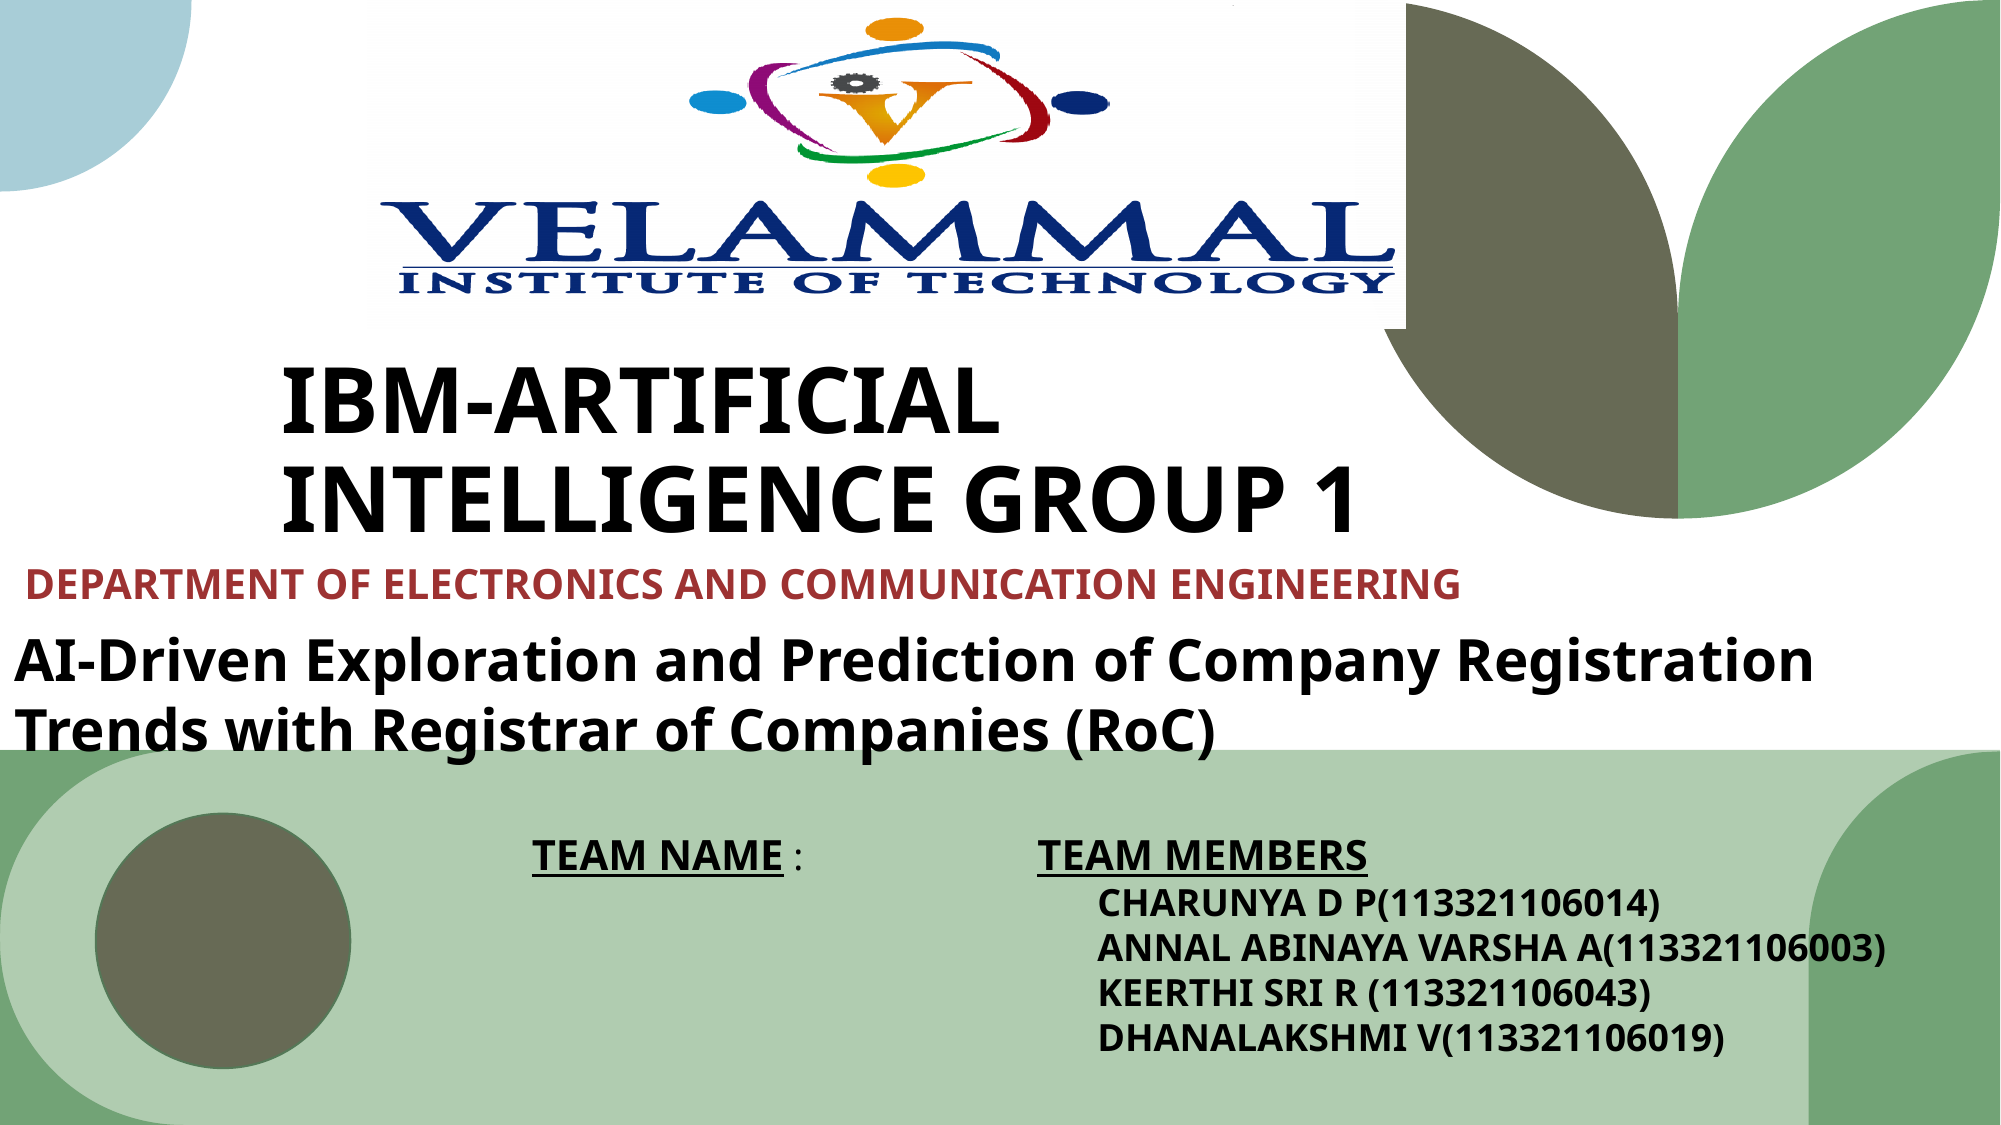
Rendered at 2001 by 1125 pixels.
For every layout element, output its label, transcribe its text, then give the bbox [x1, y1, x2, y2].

text_box DEPARTMENT OF ELECTRONICS AND COMMUNICATION ENGINEERING [9, 550, 1478, 616]
text_box AI-Driven Exploration and Prediction of Company Registration Trends with Registrar of Companies (RoC) [0, 615, 1870, 771]
picture [367, 0, 1406, 330]
text_box TEAM NAME : TEAM MEMBERS CHARUNYA D P(113321106014) ANNAL ABINAYA VARSHA A(113321106003) KEERTHI SRI R (113321106043) DHANALAKSHMI V(113321106019) [517, 821, 1968, 1067]
title IBM-ARTIFICIAL INTELLIGENCE GROUP 1 [266, 311, 1611, 560]
